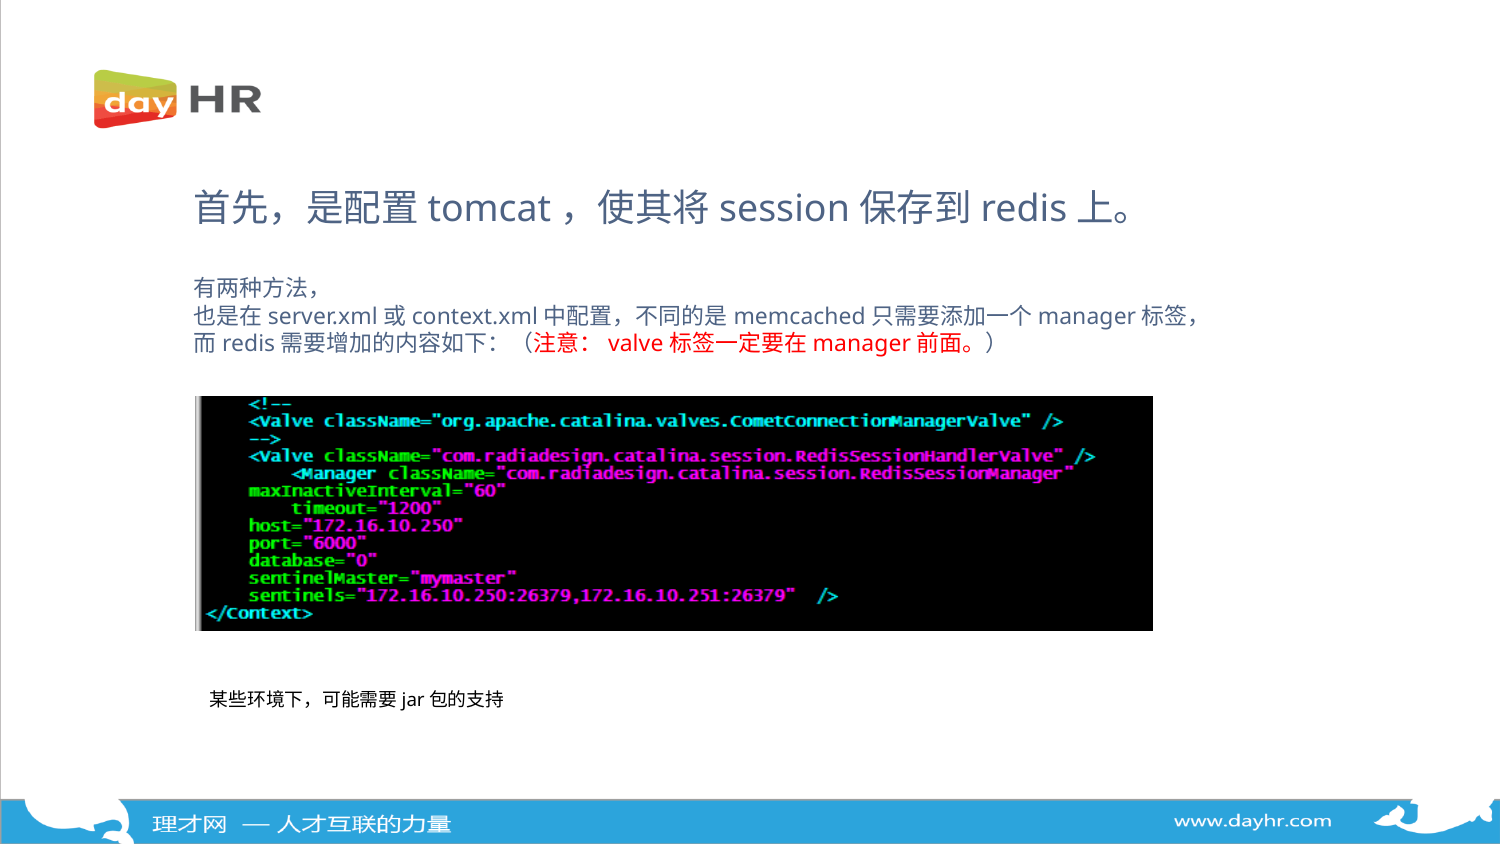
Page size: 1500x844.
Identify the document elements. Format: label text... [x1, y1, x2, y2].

text_box 某些环境下，可能需要jar包的支持 [194, 679, 945, 718]
picture [0, 0, 1500, 844]
text_box 首先，是配置tomcat，使其将session保存到redis上。 有两种方法， 也是在server.xml或context.xml中配置，不同的是memcached只需要添加一个manager标签， 而redis需要增加的内容如下：（注意：valve标签一定要在manager前面。） [178, 176, 1285, 364]
